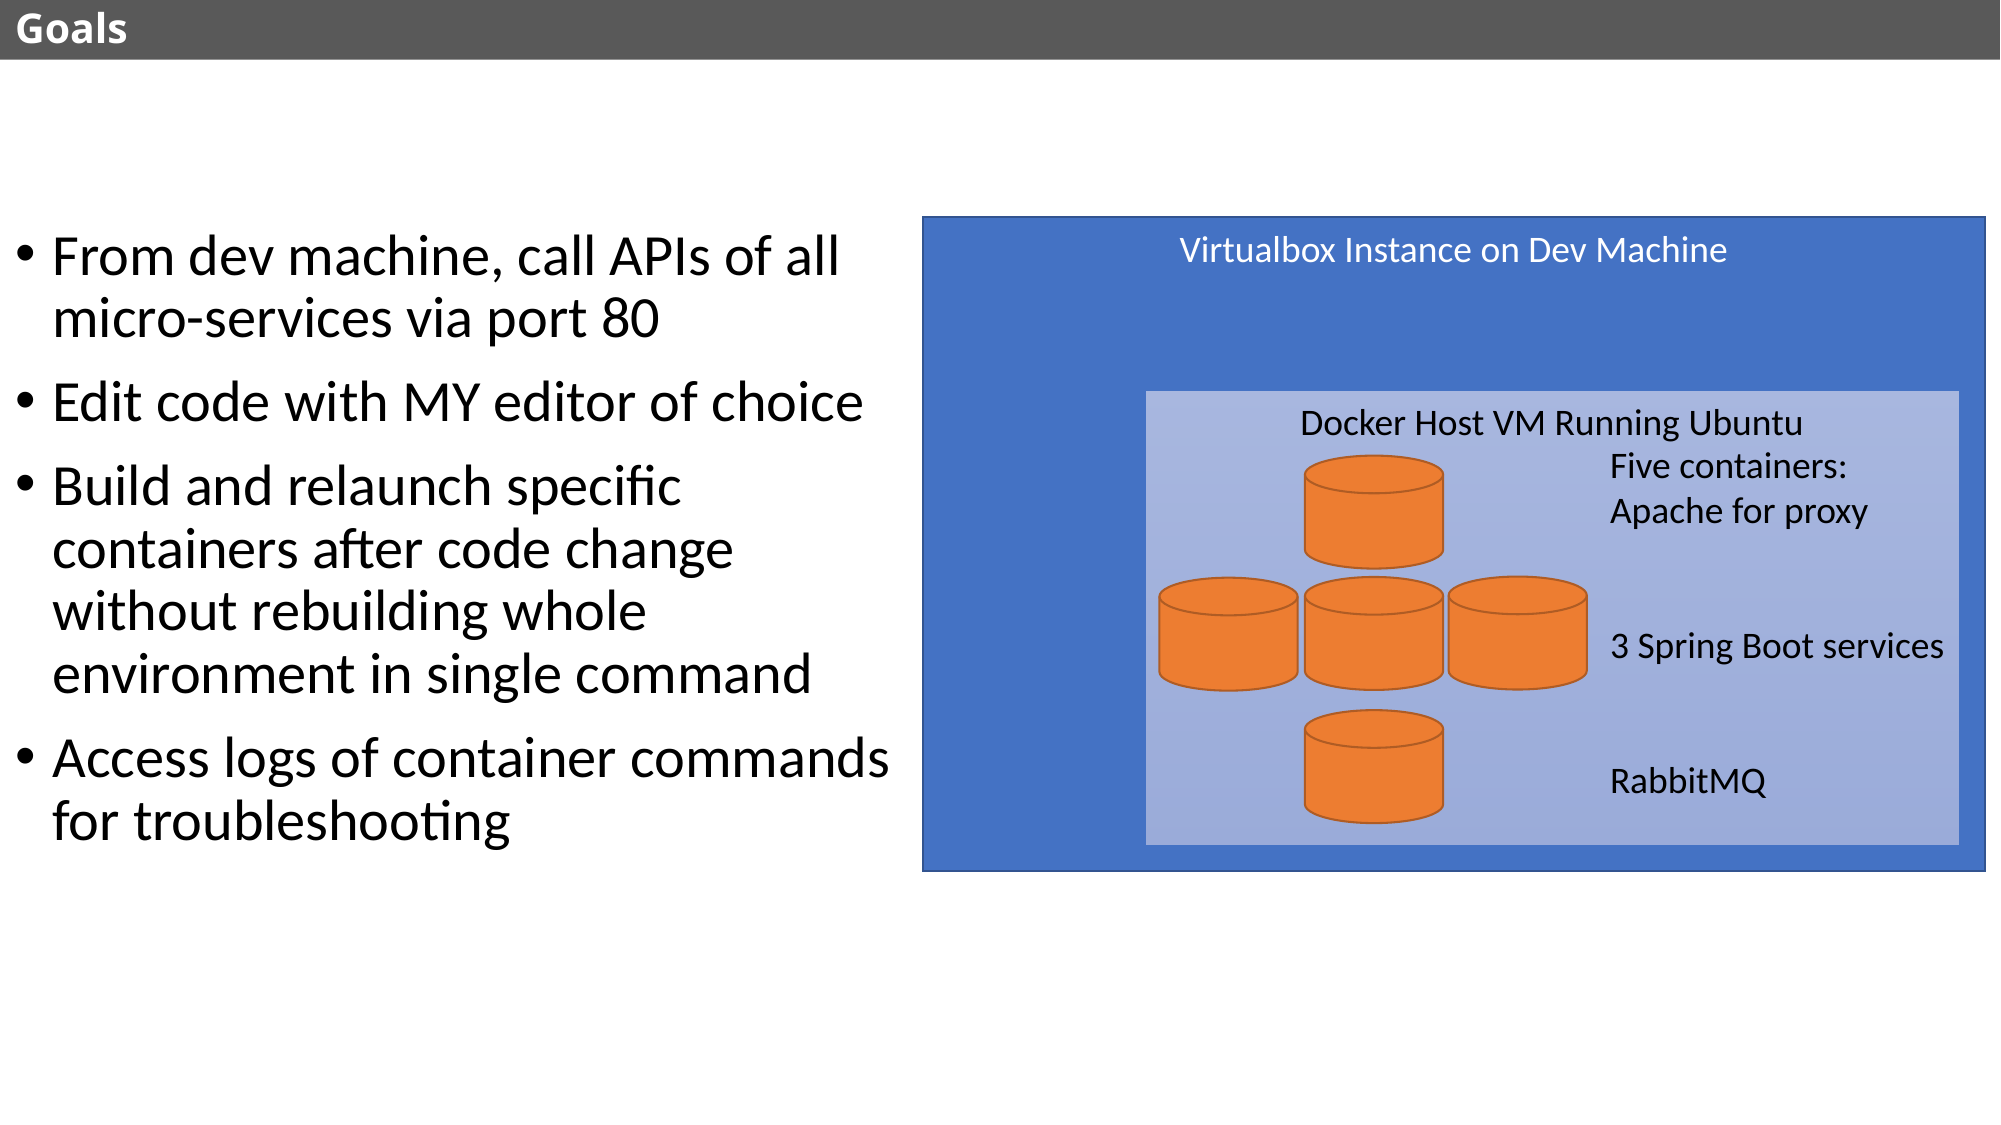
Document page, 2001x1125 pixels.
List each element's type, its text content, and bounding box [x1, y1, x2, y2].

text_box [922, 217, 1985, 872]
list From dev machine, call APIs of all micro-services via port 80 Edit code with MY editor of choice Build and relaunch specific containers after code change without rebuilding whole environment in single command Access logs of container commands for troubleshooting [0, 217, 909, 932]
title Goals [0, 0, 2000, 60]
